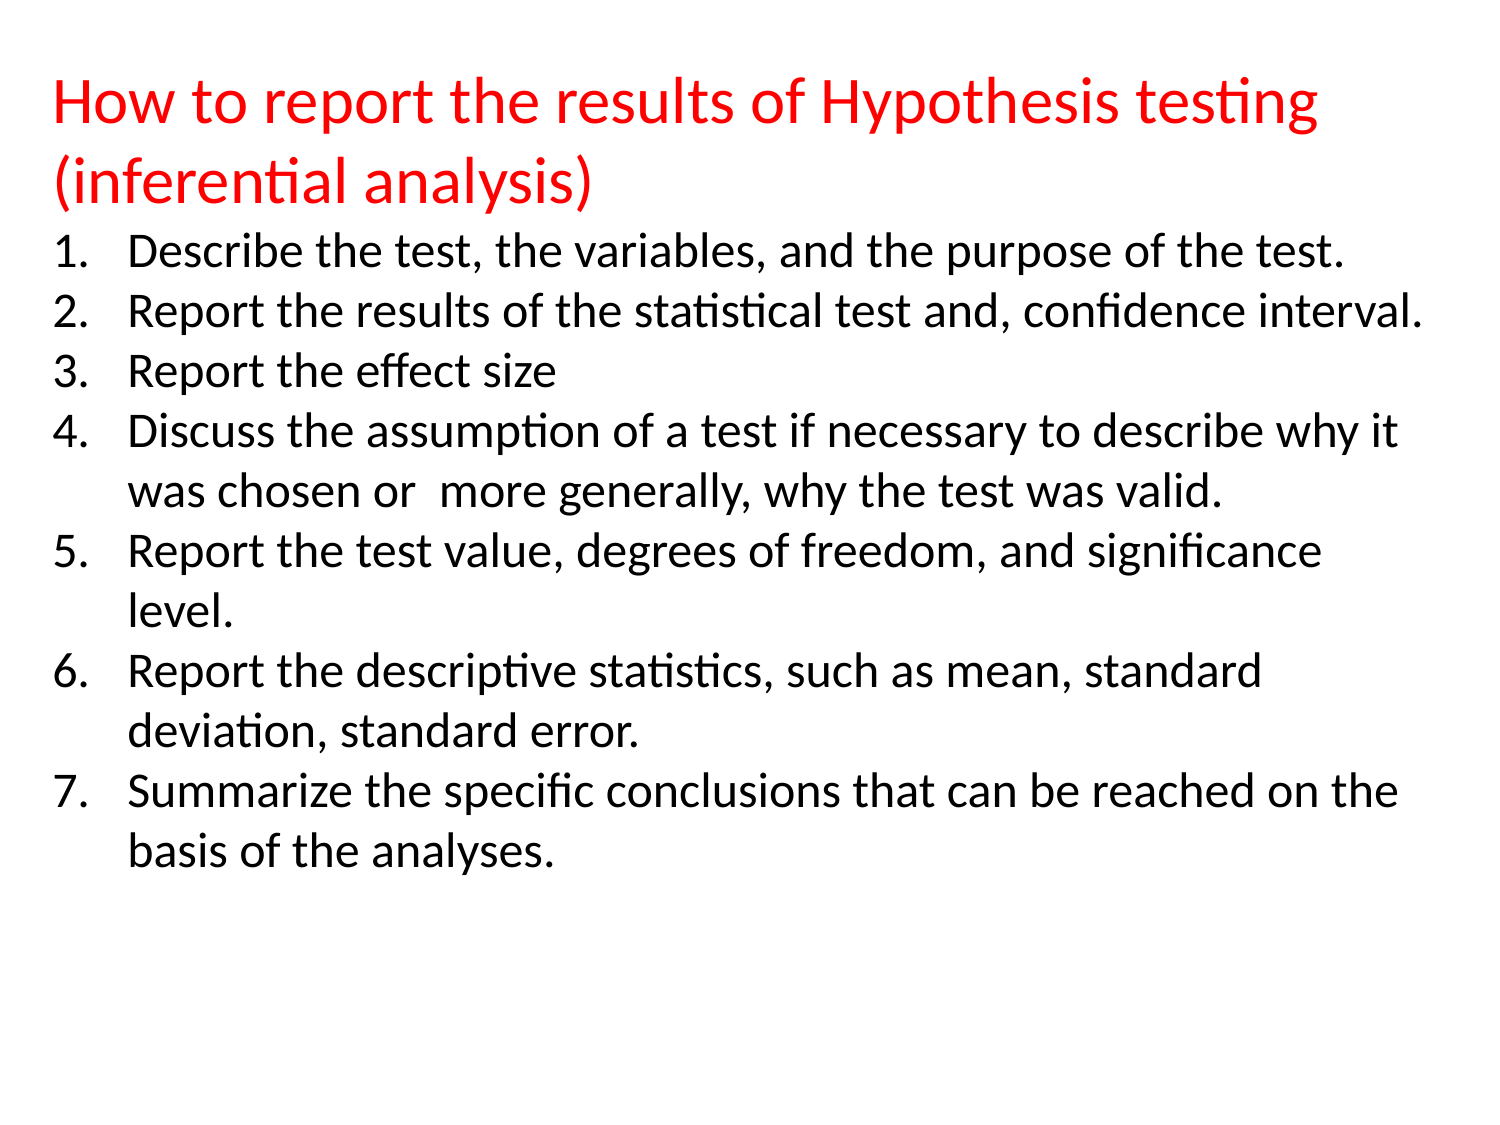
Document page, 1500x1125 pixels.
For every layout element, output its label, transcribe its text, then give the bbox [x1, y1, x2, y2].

text_box How to report the results of Hypothesis testing (inferential analysis) Describe the test, the variables, and the purpose of the test. Report the results of the statistical test and, confidence interval. Report the effect size Discuss the assumption of a test if necessary to describe why it was chosen or more generally, why the test was valid. Report the test value, degrees of freedom, and significance level. Report the descriptive statistics, such as mean, standard deviation, standard error. Summarize the specific conclusions that can be reached on the basis of the analyses. [37, 49, 1450, 945]
